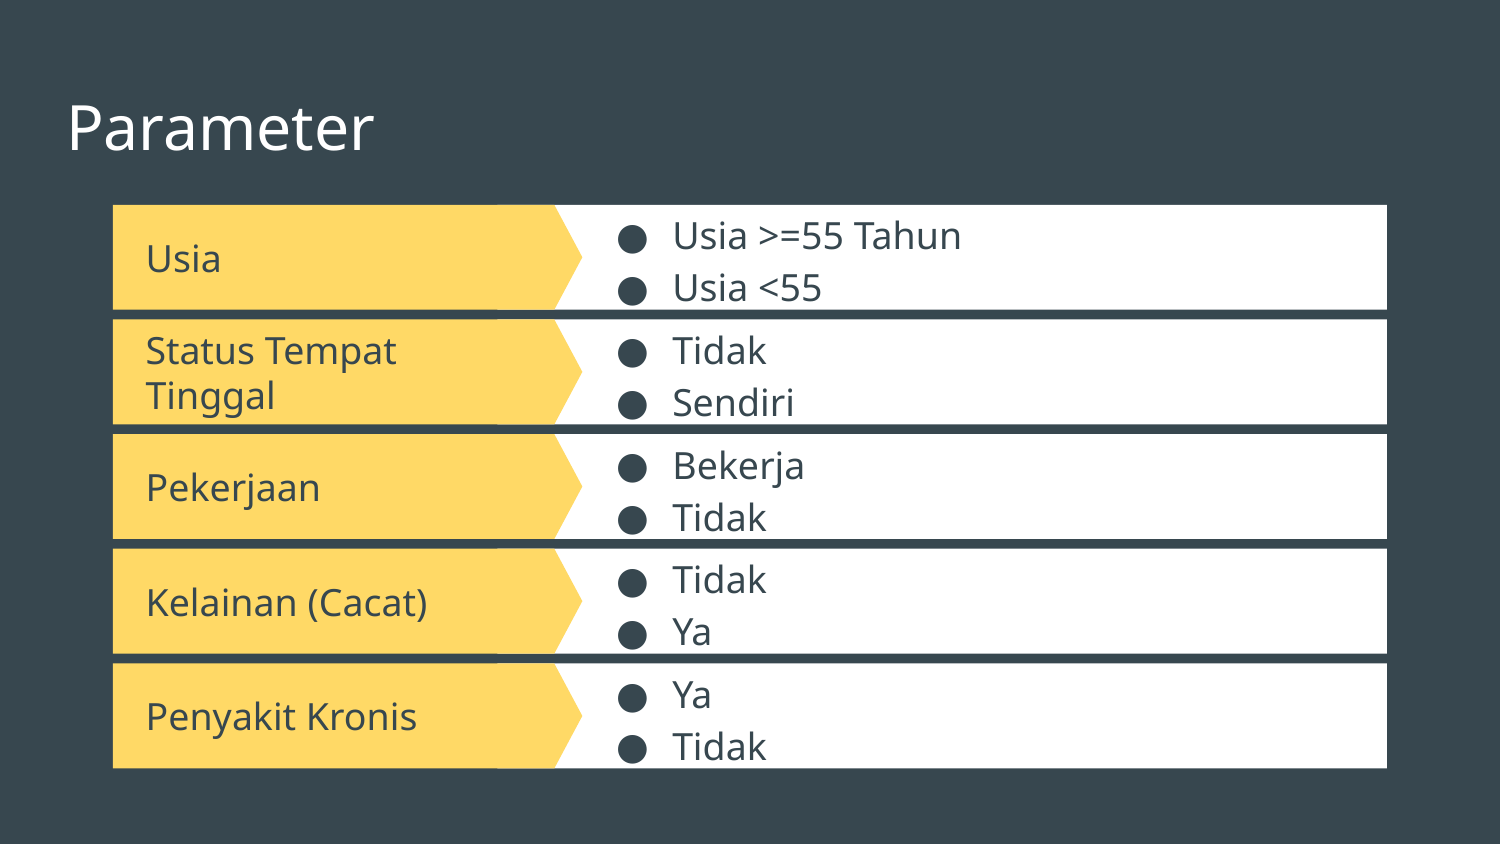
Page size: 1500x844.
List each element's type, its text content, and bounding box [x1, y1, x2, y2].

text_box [112, 548, 1388, 654]
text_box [112, 433, 1388, 540]
title Parameter [51, 72, 1449, 167]
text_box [112, 319, 1388, 425]
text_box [112, 204, 1388, 310]
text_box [112, 663, 1388, 769]
